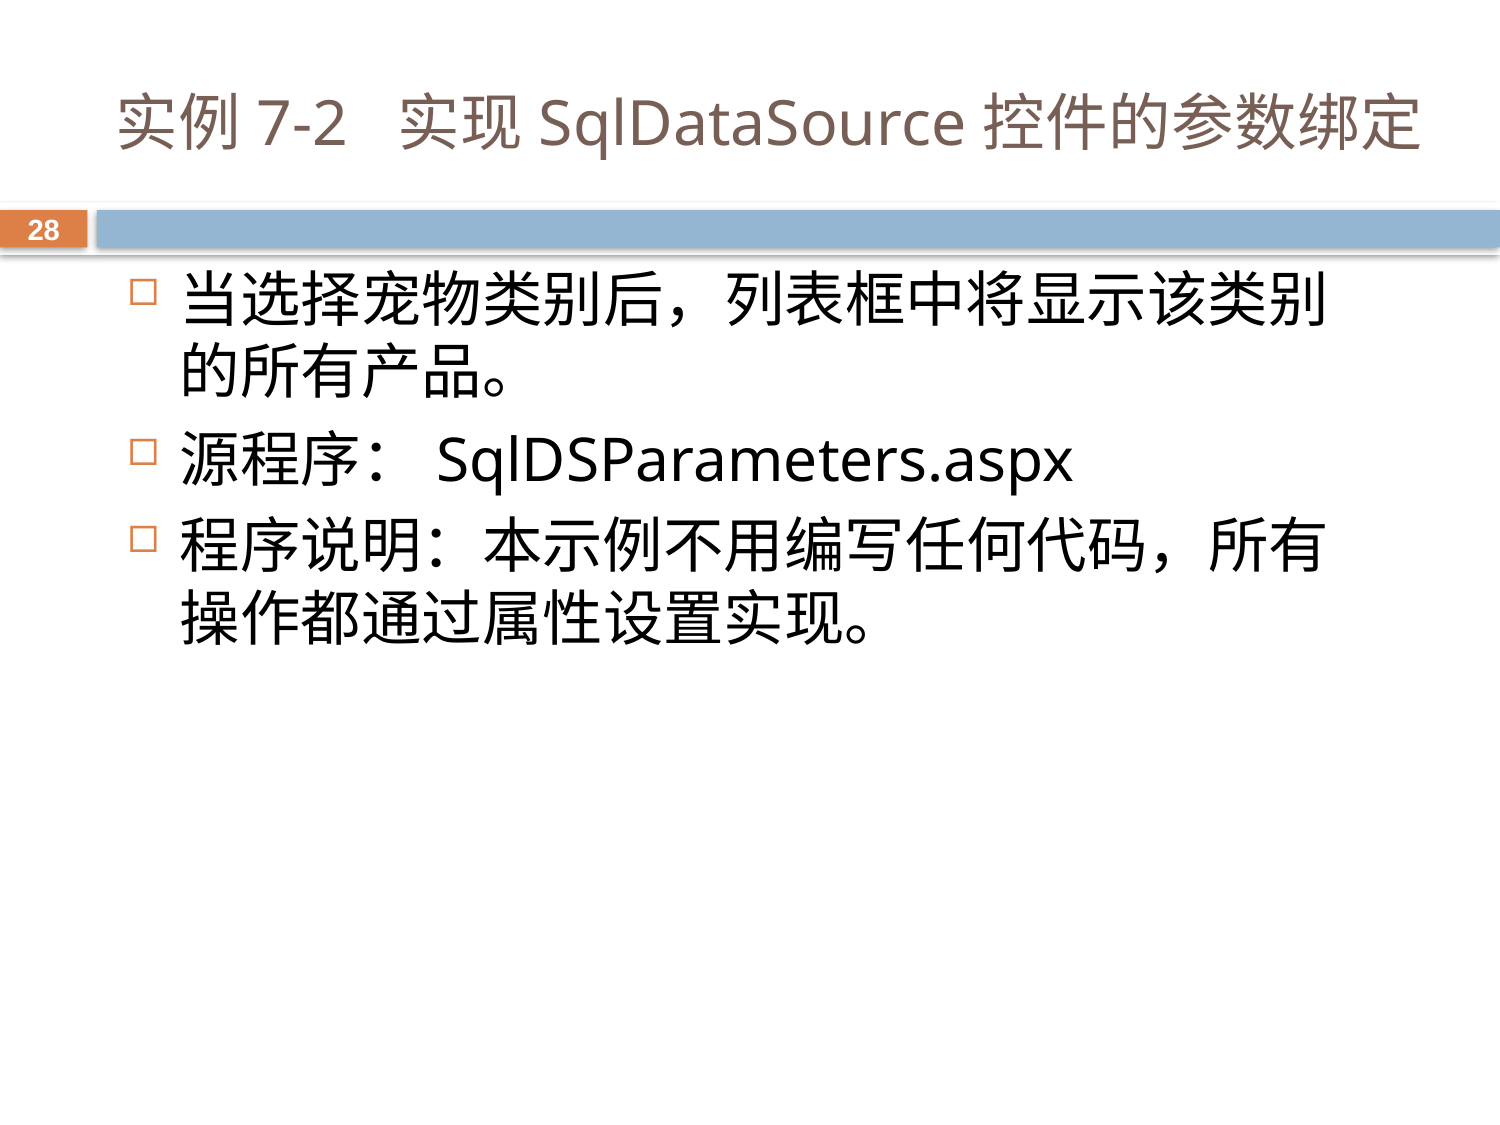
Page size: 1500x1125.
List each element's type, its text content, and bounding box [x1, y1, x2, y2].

slide_number 28 [0, 208, 88, 249]
list 当选择宠物类别后，列表框中将显示该类别的所有产品。 源程序：SqlDSParameters.aspx 程序说明：本示例不用编写任何代码，所有操作都通过属性设置实现。 [112, 253, 1388, 929]
title 实例7-2 实现SqlDataSource控件的参数绑定 [100, 37, 1438, 200]
